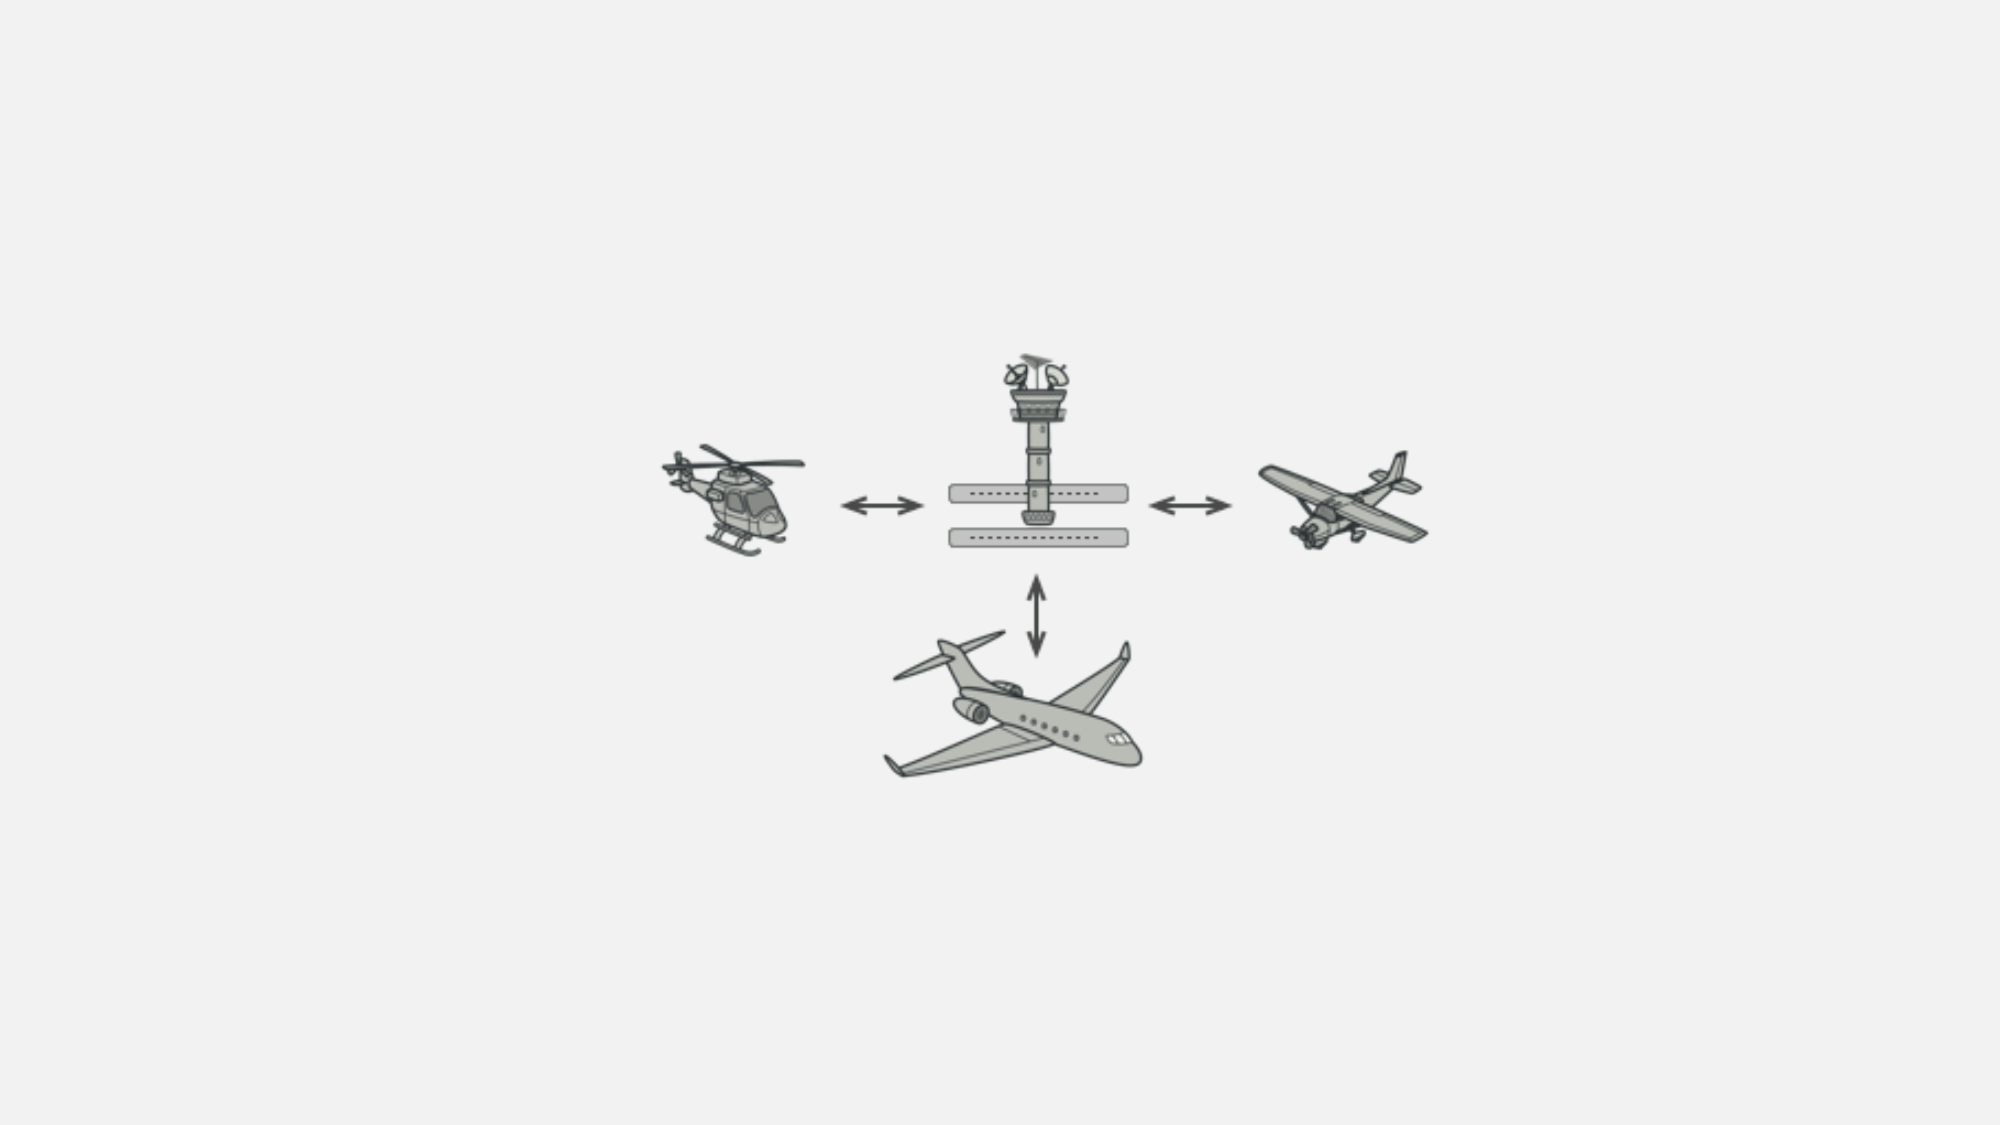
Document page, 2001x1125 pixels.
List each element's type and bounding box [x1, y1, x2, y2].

picture [641, 352, 1455, 793]
